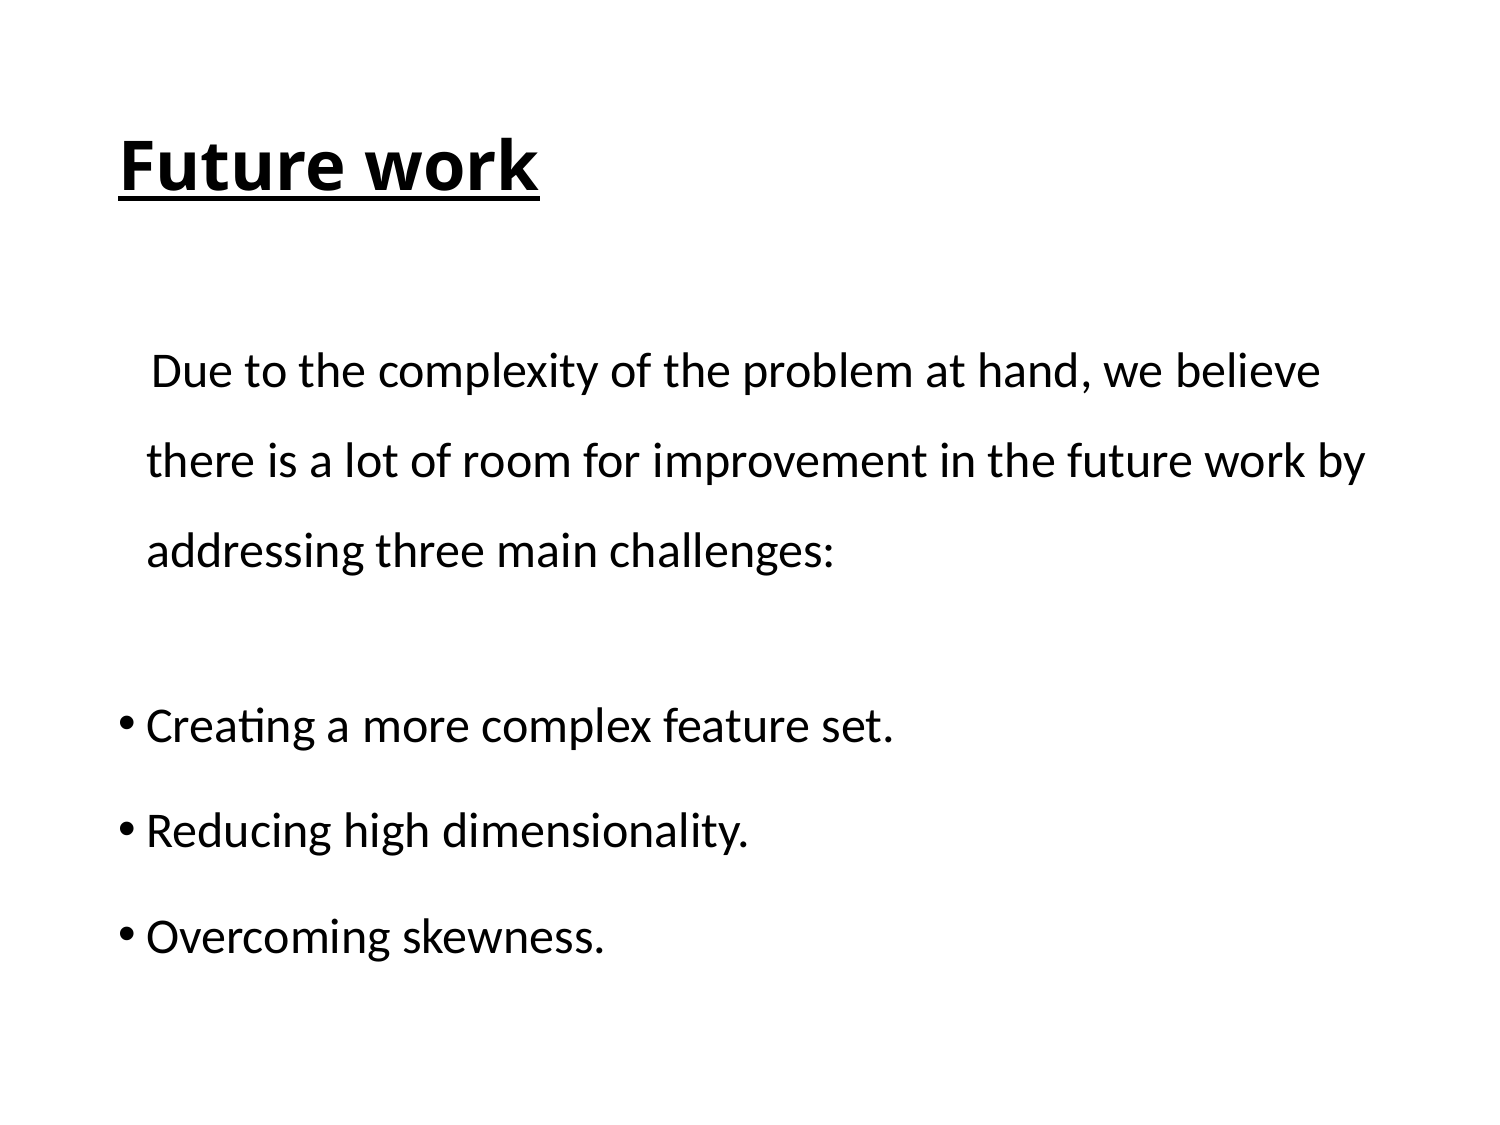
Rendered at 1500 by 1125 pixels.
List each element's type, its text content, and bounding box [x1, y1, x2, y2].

list Due to the complexity of the problem at hand, we believe there is a lot of room for improvement in the future work by addressing three main challenges: Creating a more complex feature set. Reducing high dimensionality. Overcoming skewness. [103, 299, 1397, 1014]
title Future work [103, 59, 1397, 278]
